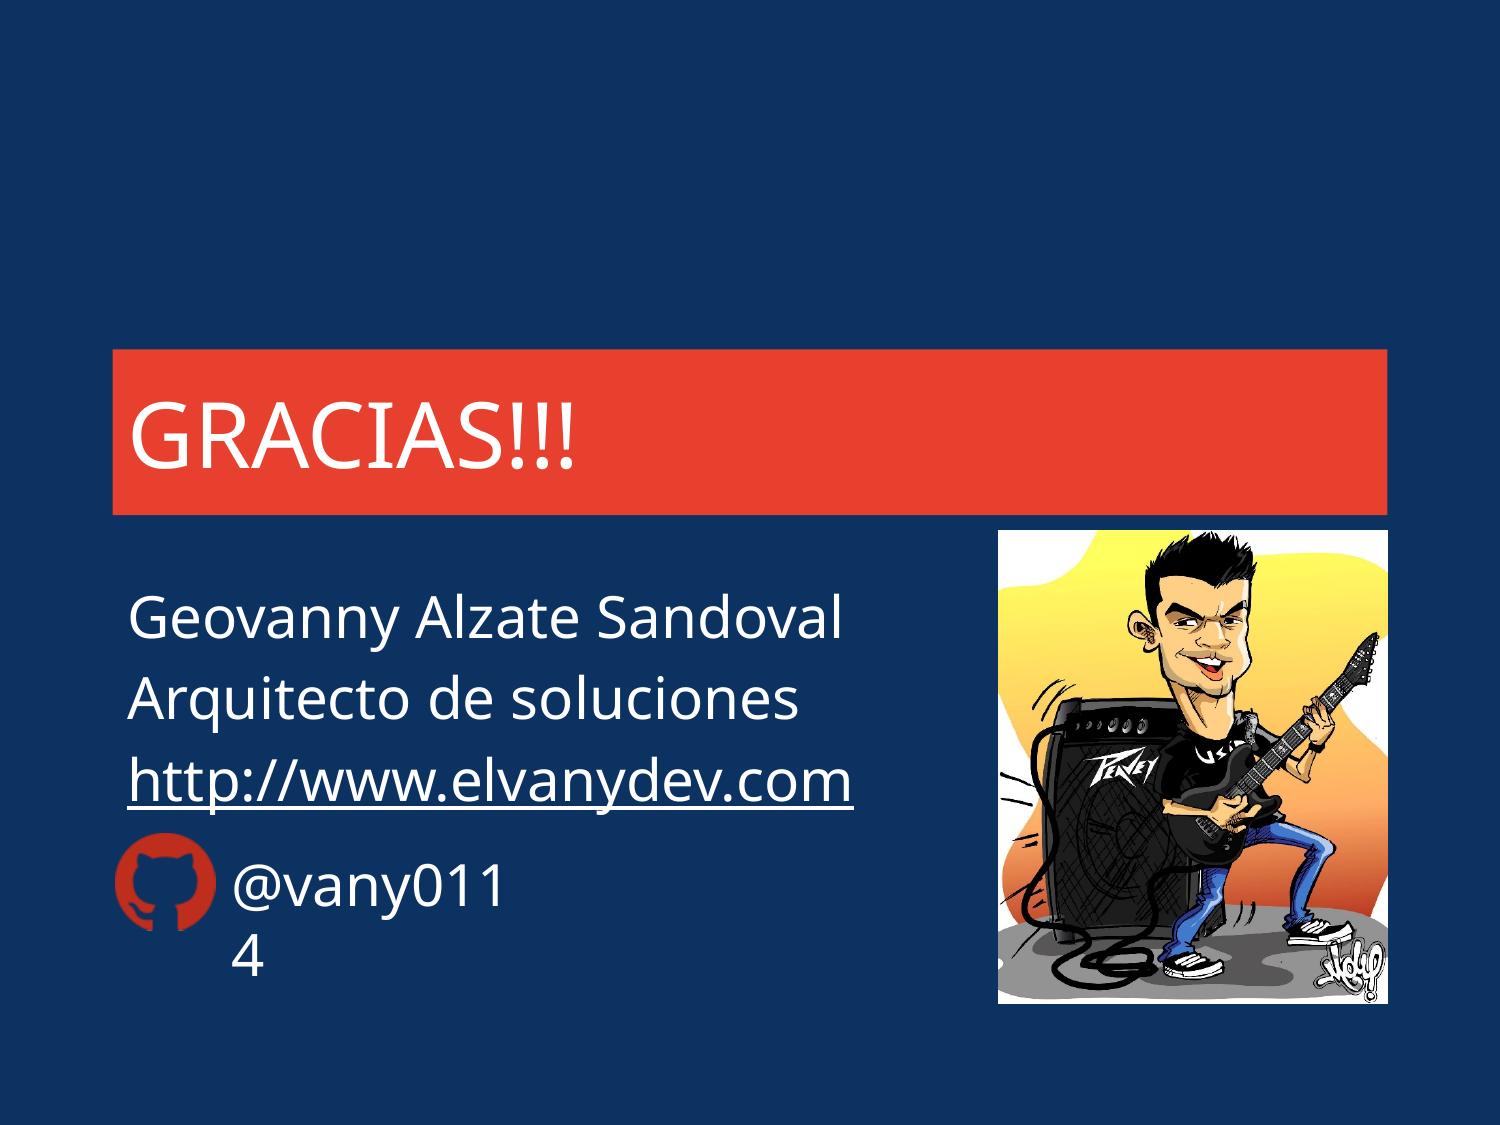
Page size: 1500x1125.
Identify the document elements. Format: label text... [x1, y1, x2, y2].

picture [115, 833, 217, 934]
picture [997, 529, 1388, 1005]
title GRACIAS!!! [112, 349, 1388, 516]
text_box @vany0114 [216, 840, 548, 996]
subtitle Geovanny Alzate Sandoval Arquitecto de soluciones http://www.elvanydev.com [112, 572, 975, 858]
